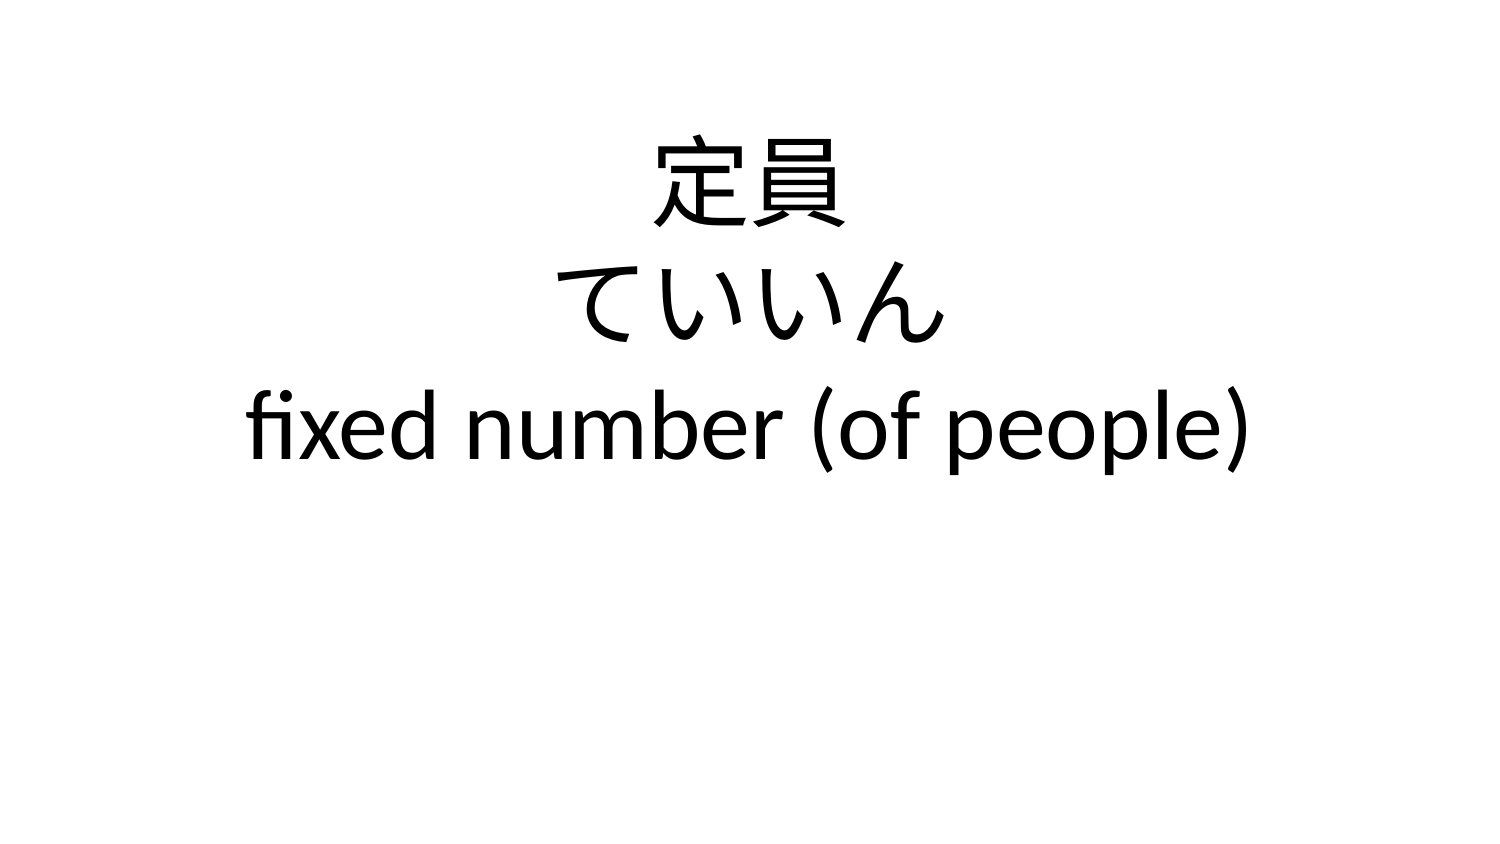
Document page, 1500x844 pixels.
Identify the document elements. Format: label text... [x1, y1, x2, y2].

text_box 定員 ていいん fixed number (of people) [0, 149, 1500, 450]
